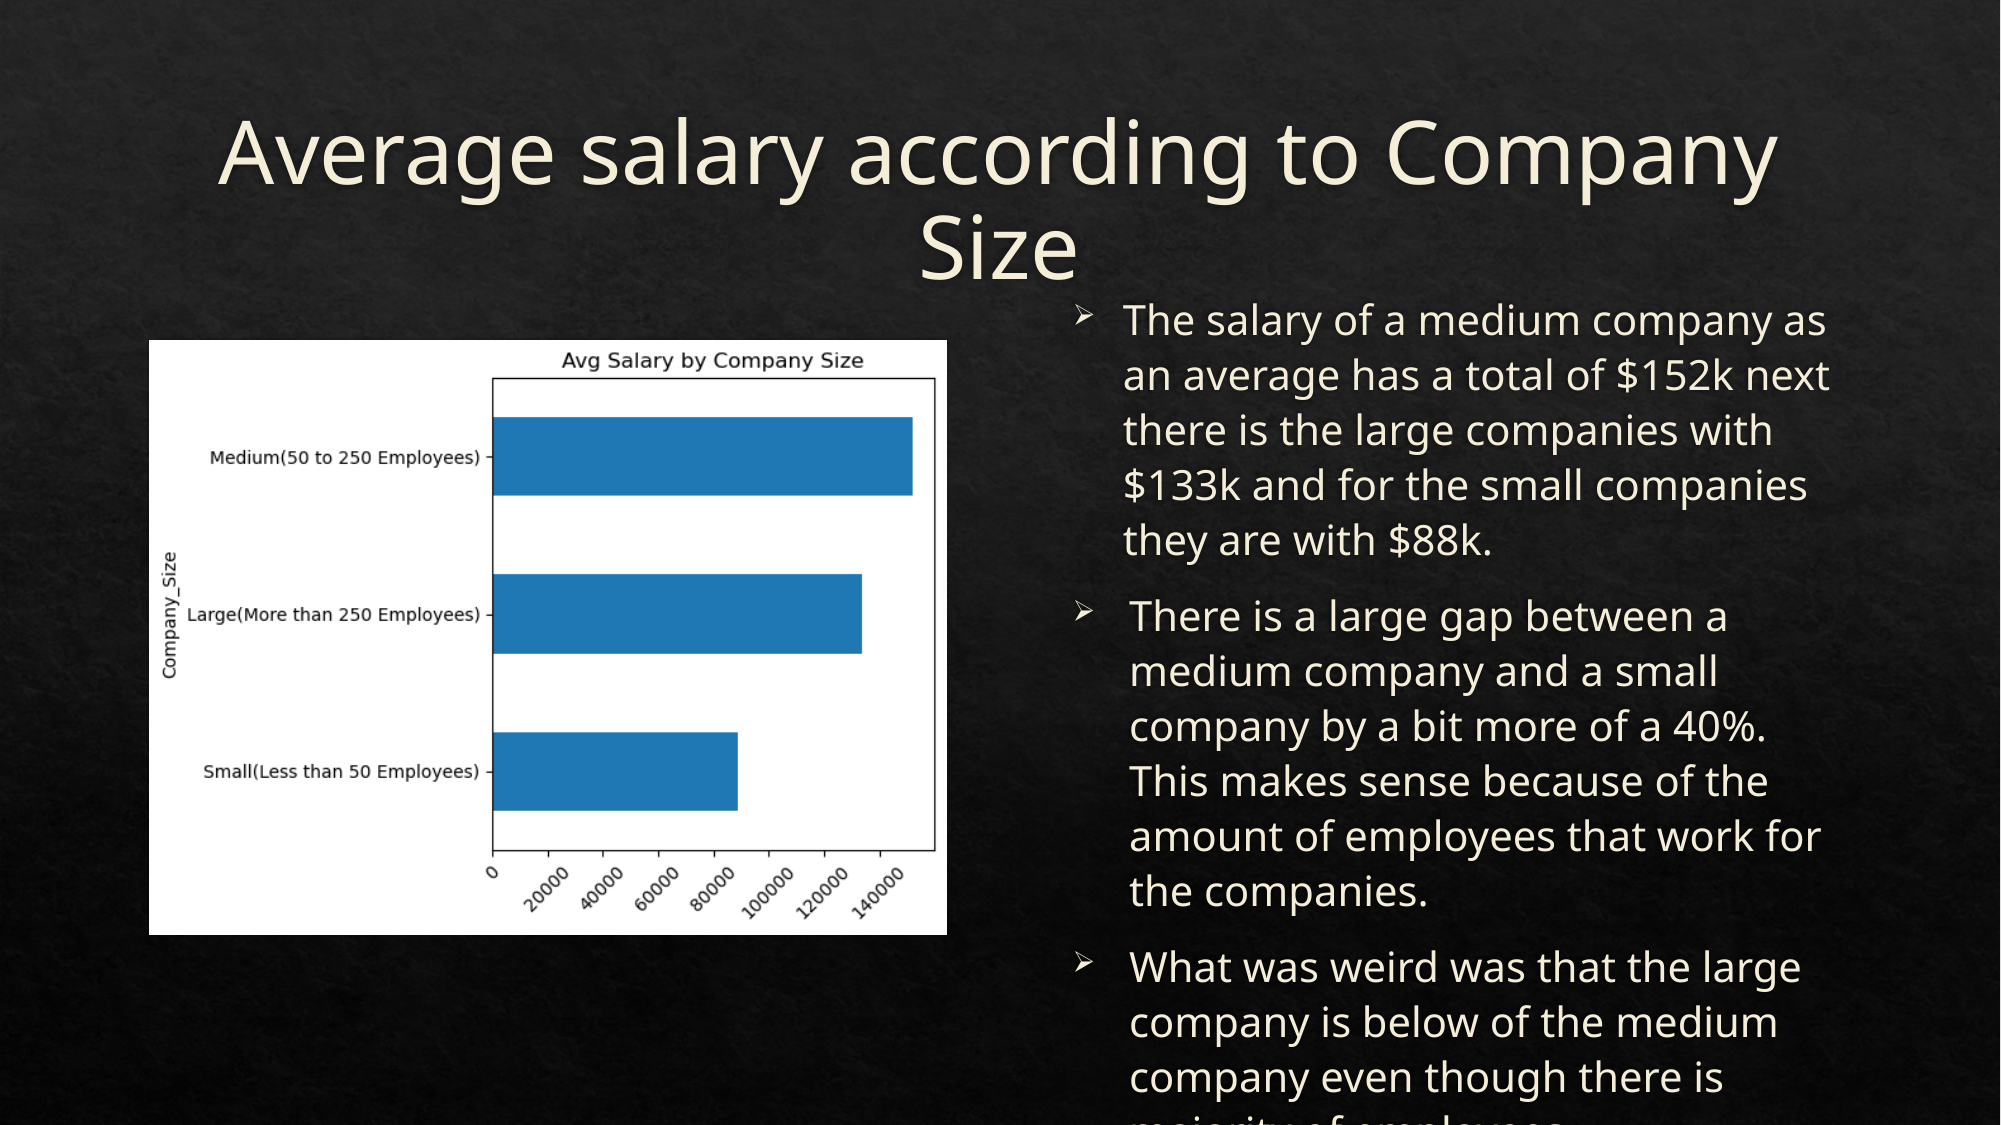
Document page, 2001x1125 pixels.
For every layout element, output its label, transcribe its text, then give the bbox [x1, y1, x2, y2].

title Average salary according to Company Size [149, 99, 1849, 307]
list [149, 340, 947, 936]
list The salary of a medium company as an average has a total of $152k next there is the large companies with $133k and for the small companies they are with $88k. There is a large gap between a medium company and a small company by a bit more of a 40%. This makes sense because of the amount of employees that work for the companies. What was weird was that the large company is below of the medium company even though there is majority of employees . [1051, 281, 1849, 876]
